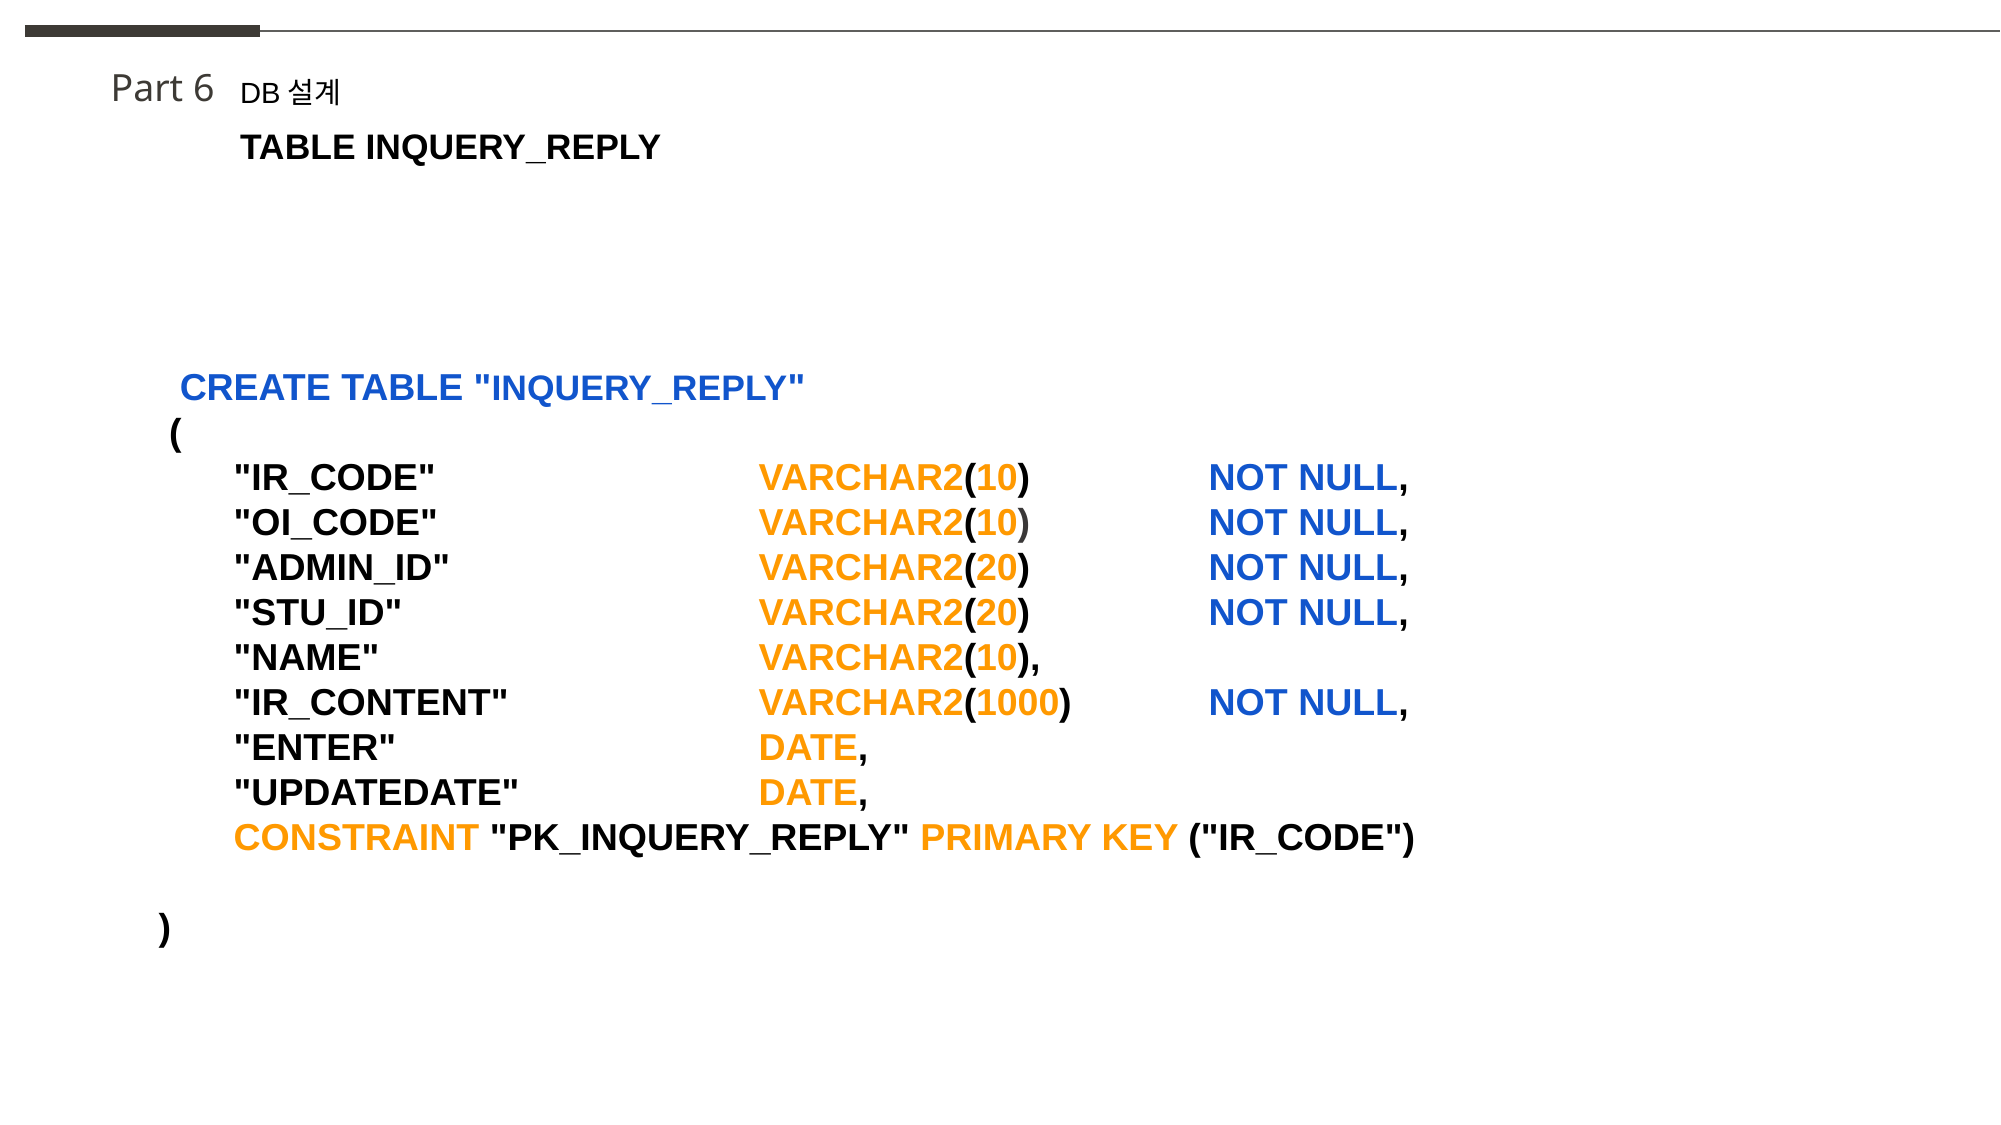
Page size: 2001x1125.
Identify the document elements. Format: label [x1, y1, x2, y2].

text_box [95, 56, 864, 175]
text_box [143, 303, 1471, 1009]
